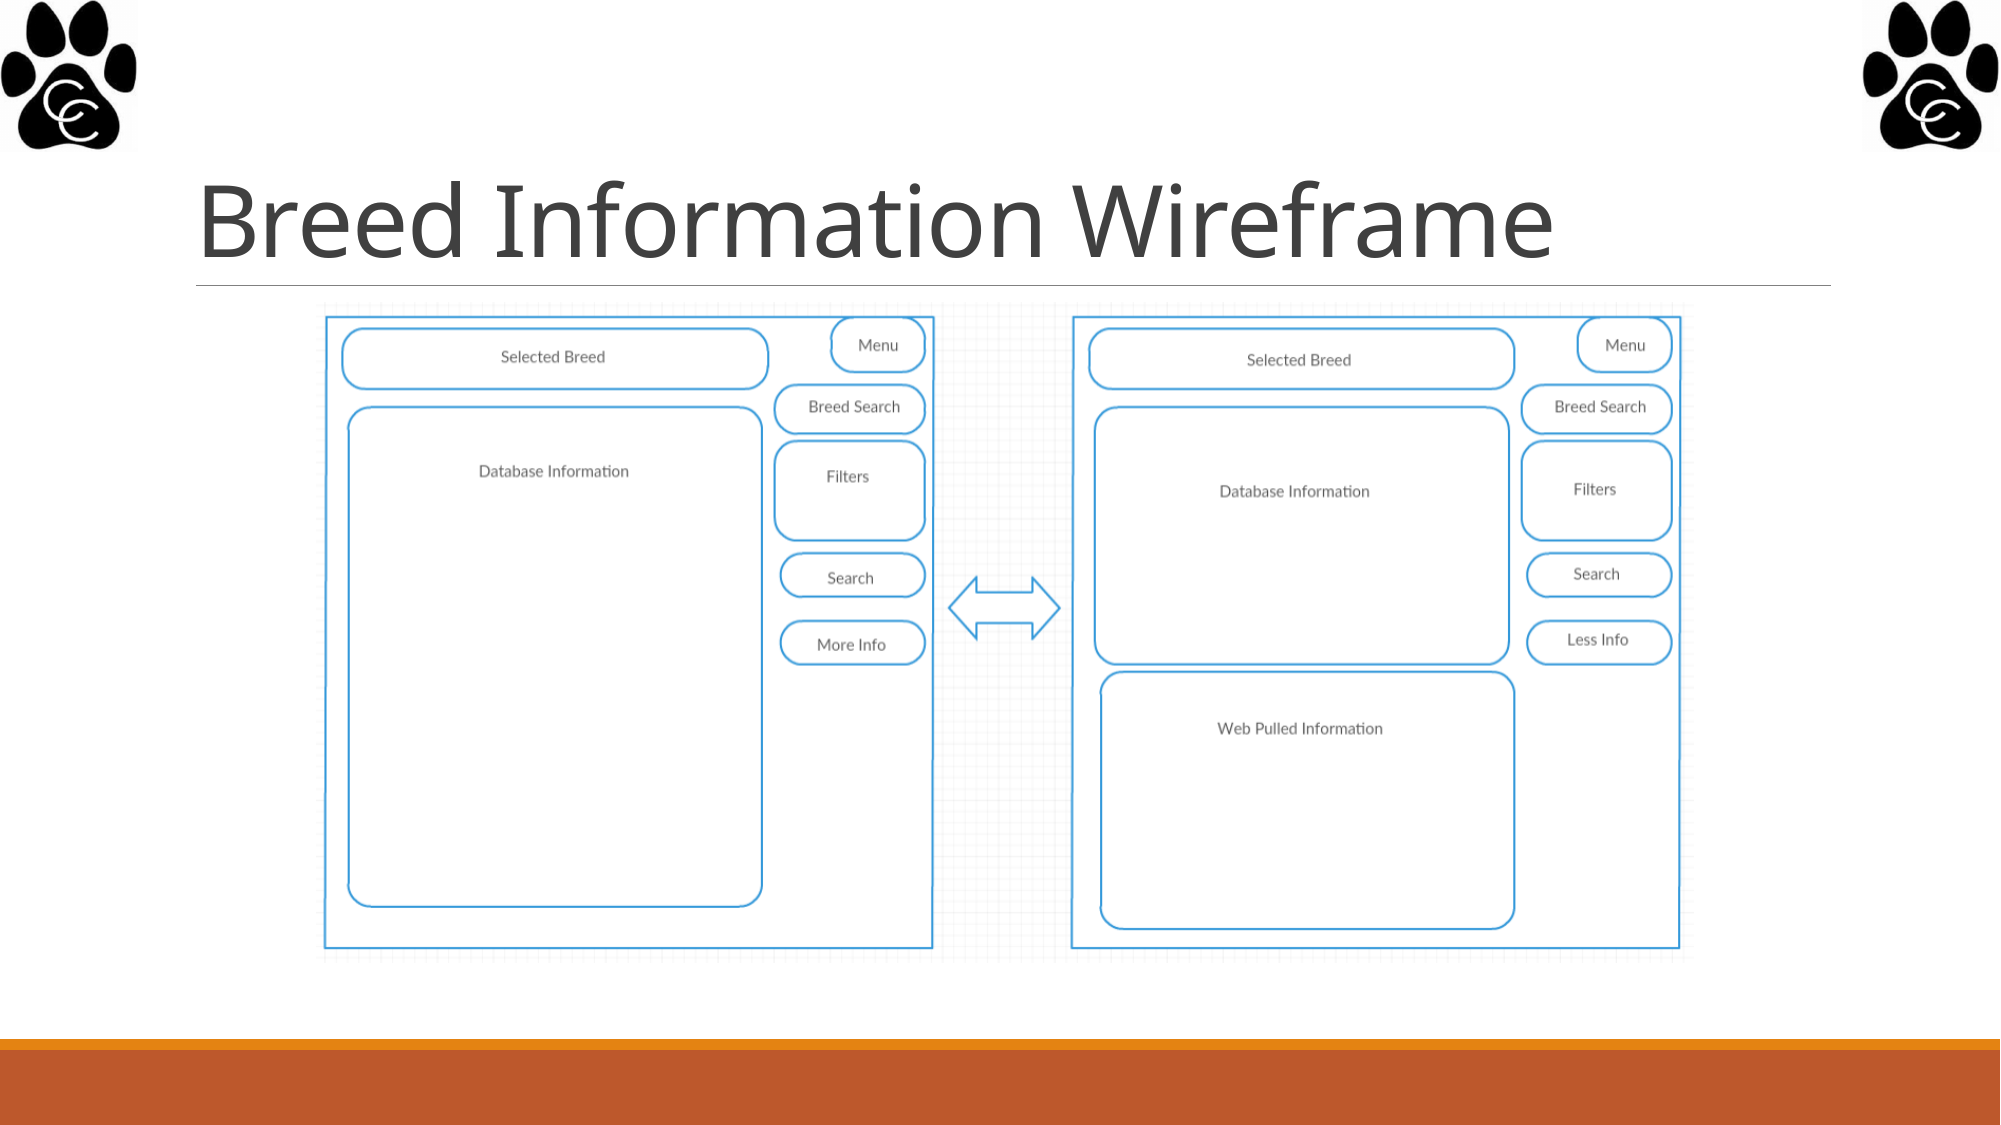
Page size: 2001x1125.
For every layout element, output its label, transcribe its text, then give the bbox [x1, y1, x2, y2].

picture [1861, 0, 2000, 153]
picture [0, 0, 138, 153]
title Breed Information Wireframe [180, 47, 1830, 285]
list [315, 302, 1694, 964]
